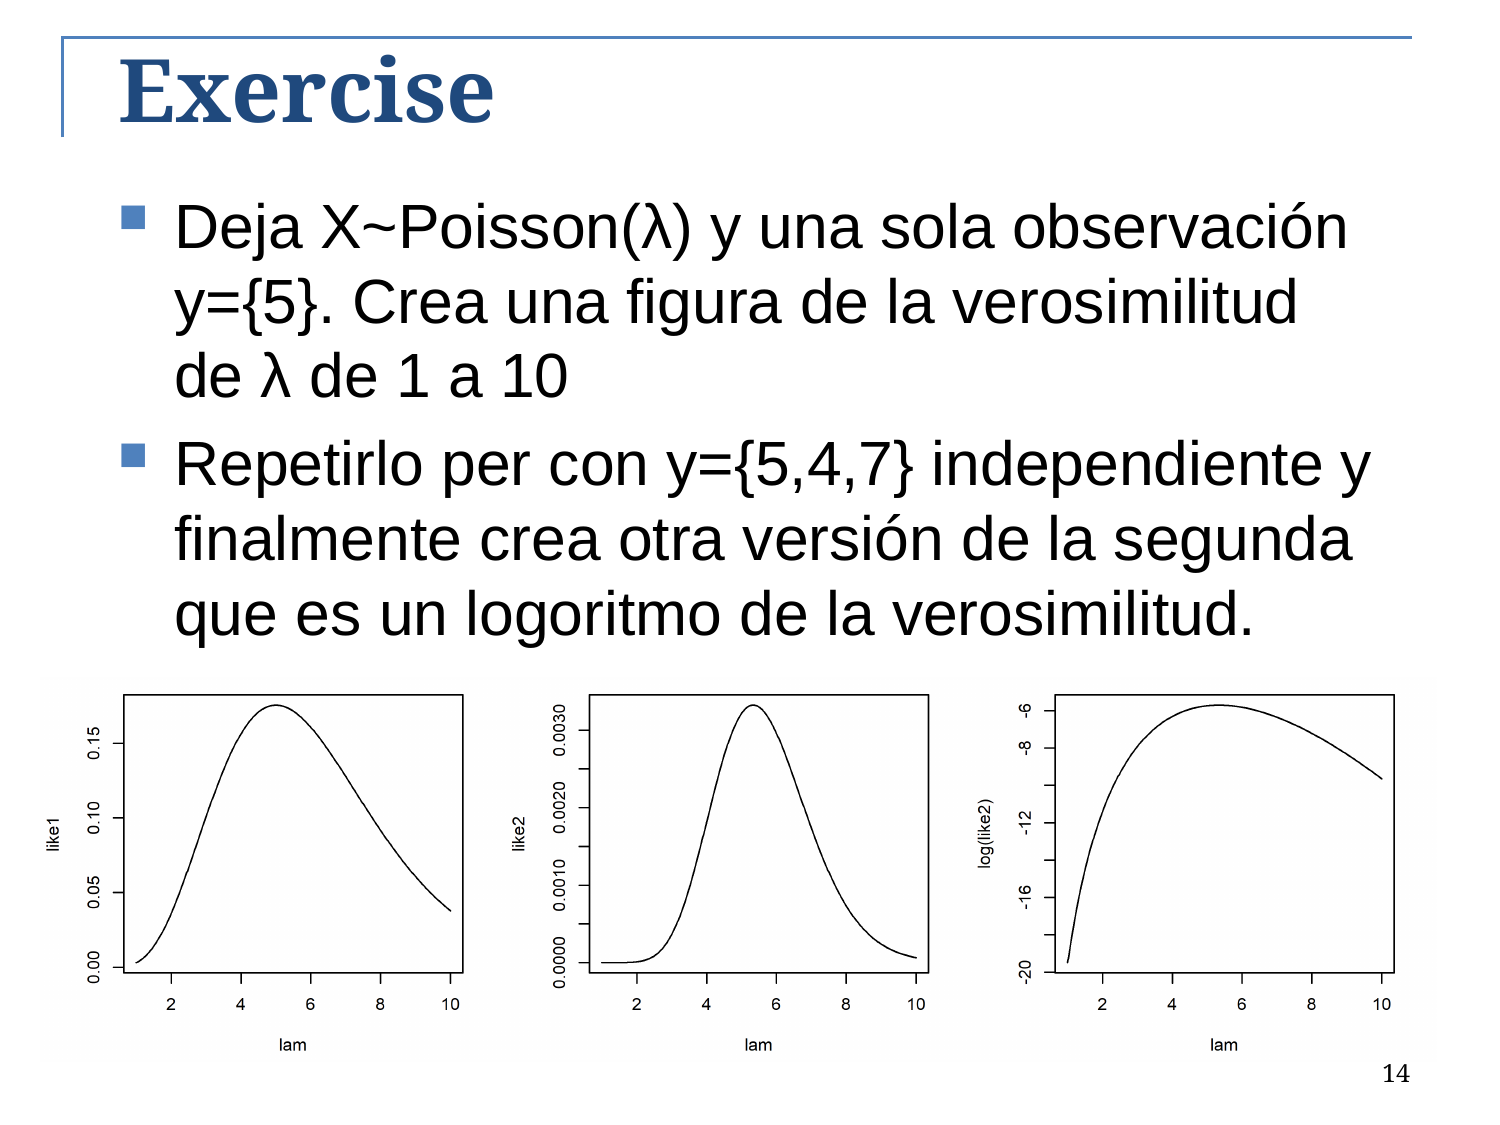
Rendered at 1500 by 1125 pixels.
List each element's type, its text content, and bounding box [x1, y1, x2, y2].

list Deja X~Poisson(λ) y una sola observación y={5}. Crea una figura de la verosimilitud de λ de 1 a 10 Repetirlo per con y={5,4,7} independiente y finalmente crea otra versión de la segunda que es un logoritmo de la verosimilitud. [103, 178, 1397, 418]
slide_number 14 [1074, 1069, 1426, 1100]
picture [40, 677, 1437, 1062]
title Exercise [103, 26, 1397, 178]
